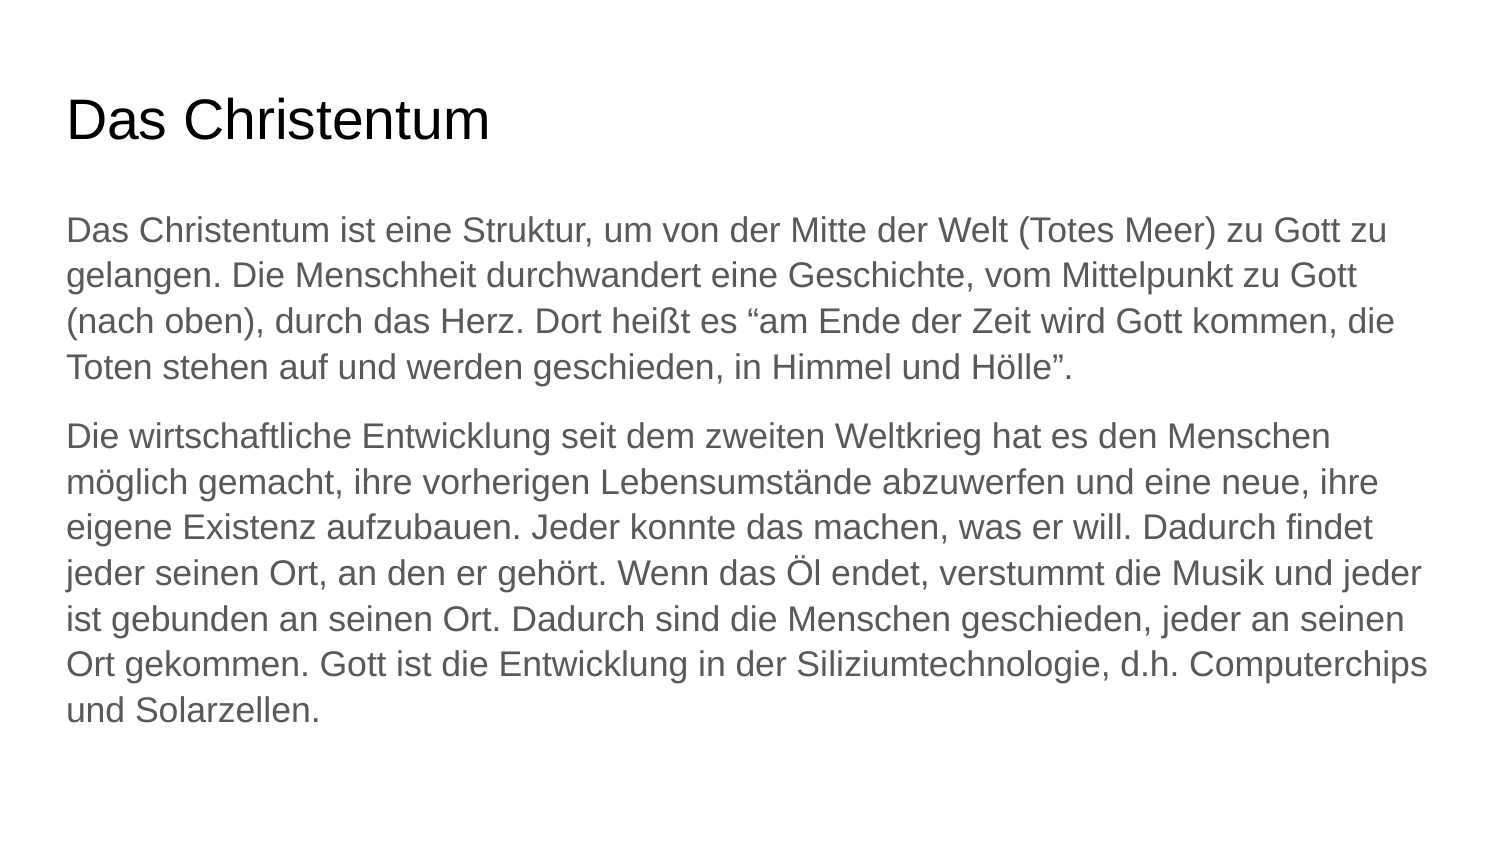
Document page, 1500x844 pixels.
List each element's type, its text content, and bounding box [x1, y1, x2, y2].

title Das Christentum [51, 72, 1449, 167]
list Das Christentum ist eine Struktur, um von der Mitte der Welt (Totes Meer) zu Gott zu gelangen. Die Menschheit durchwandert eine Geschichte, vom Mittelpunkt zu Gott (nach oben), durch das Herz. Dort heißt es “am Ende der Zeit wird Gott kommen, die Toten stehen auf und werden geschieden, in Himmel und Hölle”. Die wirtschaftliche Entwicklung seit dem zweiten Weltkrieg hat es den Menschen möglich gemacht, ihre vorherigen Lebensumstände abzuwerfen und eine neue, ihre eigene Existenz aufzubauen. Jeder konnte das machen, was er will. Dadurch findet jeder seinen Ort, an den er gehört. Wenn das Öl endet, verstummt die Musik und jeder ist gebunden an seinen Ort. Dadurch sind die Menschen geschieden, jeder an seinen Ort gekommen. Gott ist die Entwicklung in der Siliziumtechnologie, d.h. Computerchips und Solarzellen. [51, 189, 1449, 750]
